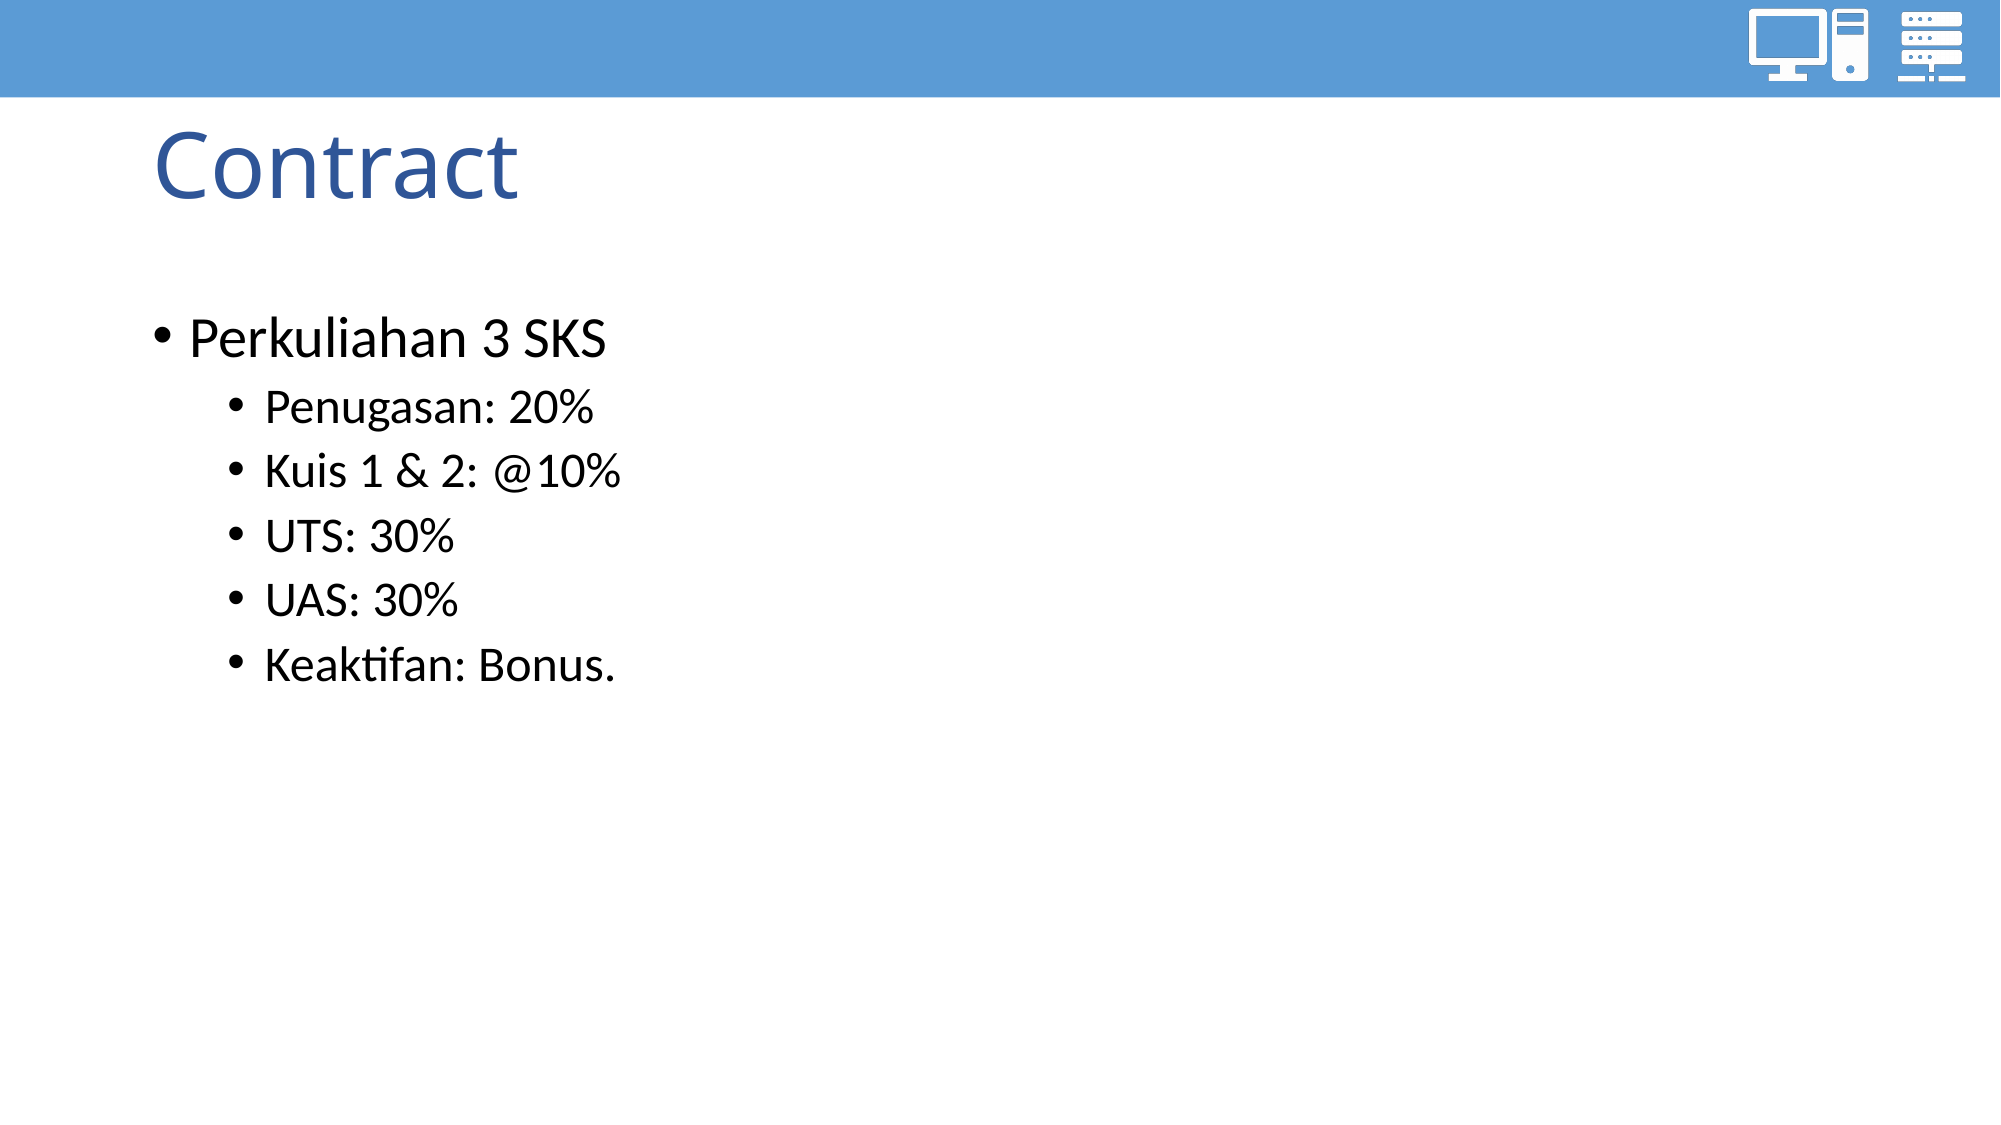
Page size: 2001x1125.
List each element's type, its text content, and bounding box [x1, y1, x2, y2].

picture [1886, 1, 1977, 92]
title Contract [137, 59, 1863, 278]
picture [1746, 0, 1871, 107]
list Perkuliahan 3 SKS Penugasan: 20% Kuis 1 & 2: @10% UTS: 30% UAS: 30% Keaktifan: Bonus. [137, 299, 1863, 1014]
